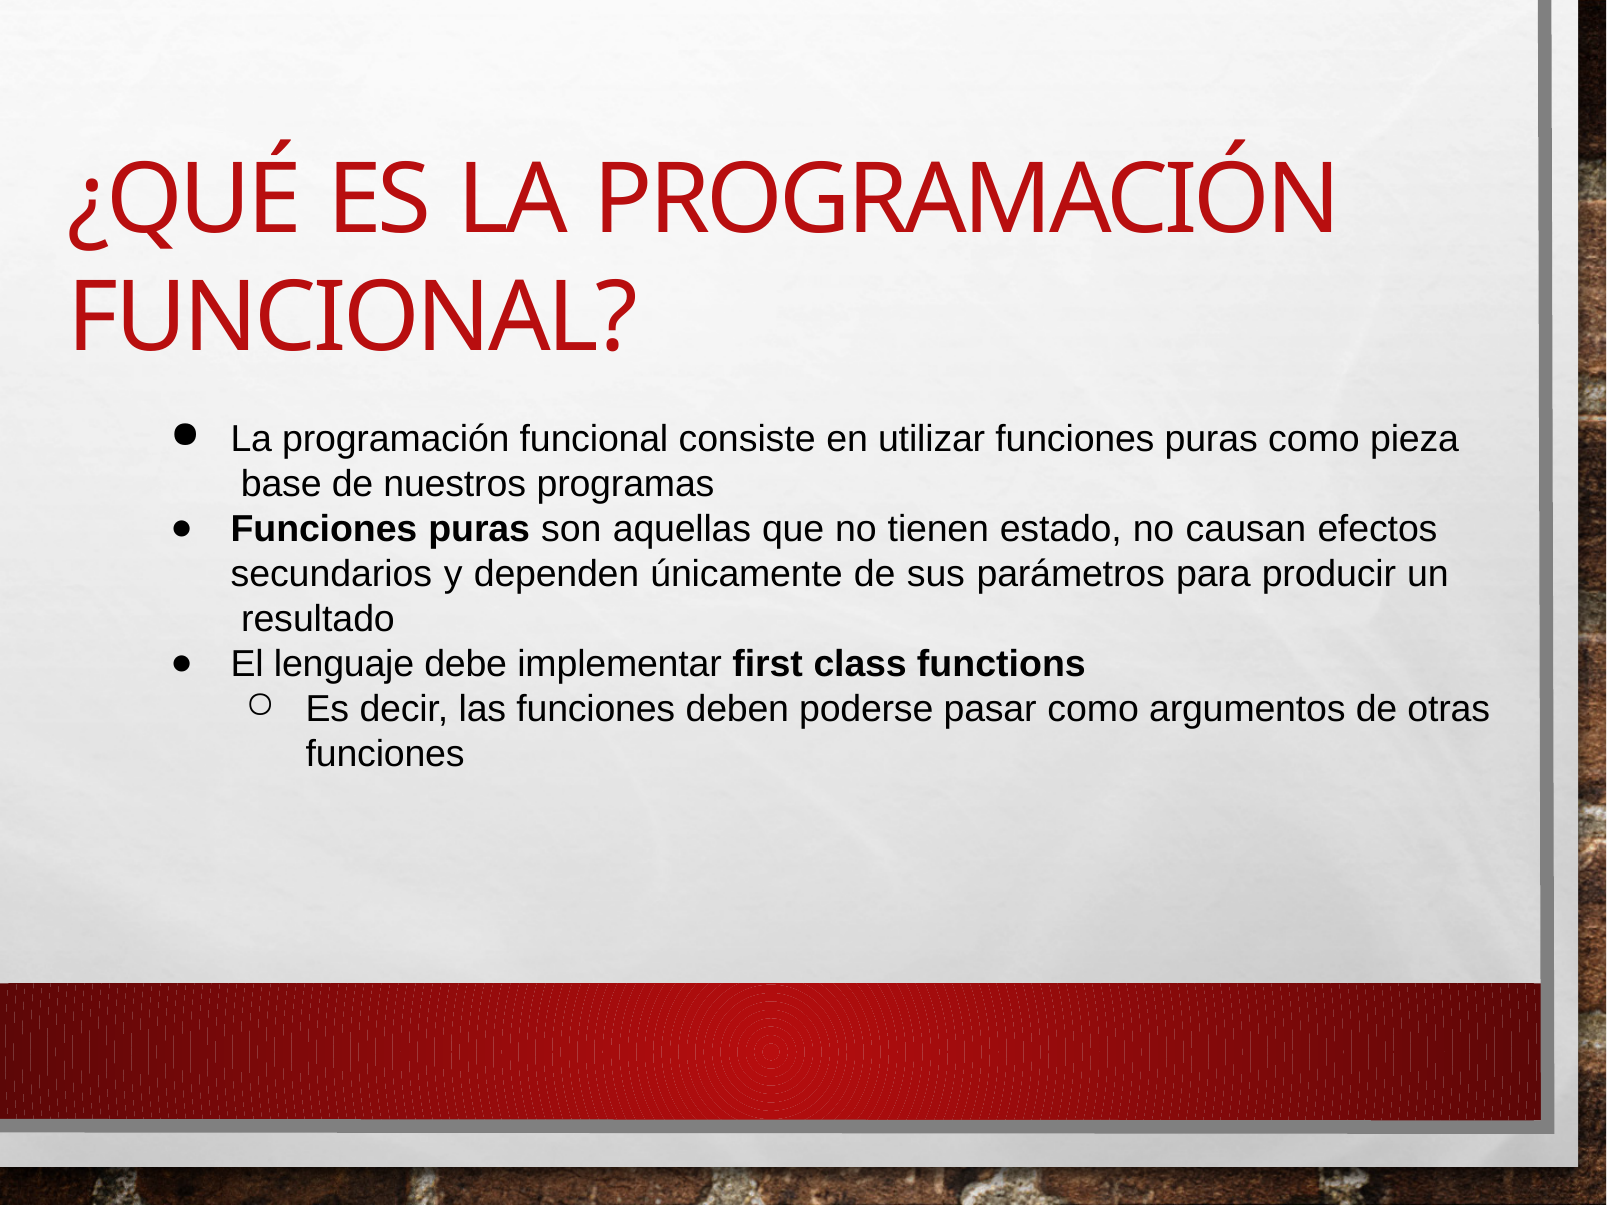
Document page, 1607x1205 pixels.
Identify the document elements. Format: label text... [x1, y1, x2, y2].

picture [0, 0, 1607, 1205]
title ¿Qué es la programación funcional? [65, 132, 1541, 371]
text_box La programación funcional consiste en utilizar funciones puras como pieza base de nuestros programas Funciones puras son aquellas que no tienen estado, no causan efectos secundarios y dependen únicamente de sus parámetros para producir un resultado El lenguaje debe implementar first class functions Es decir, las funciones deben poderse pasar como argumentos de otras funciones [168, 412, 1503, 775]
